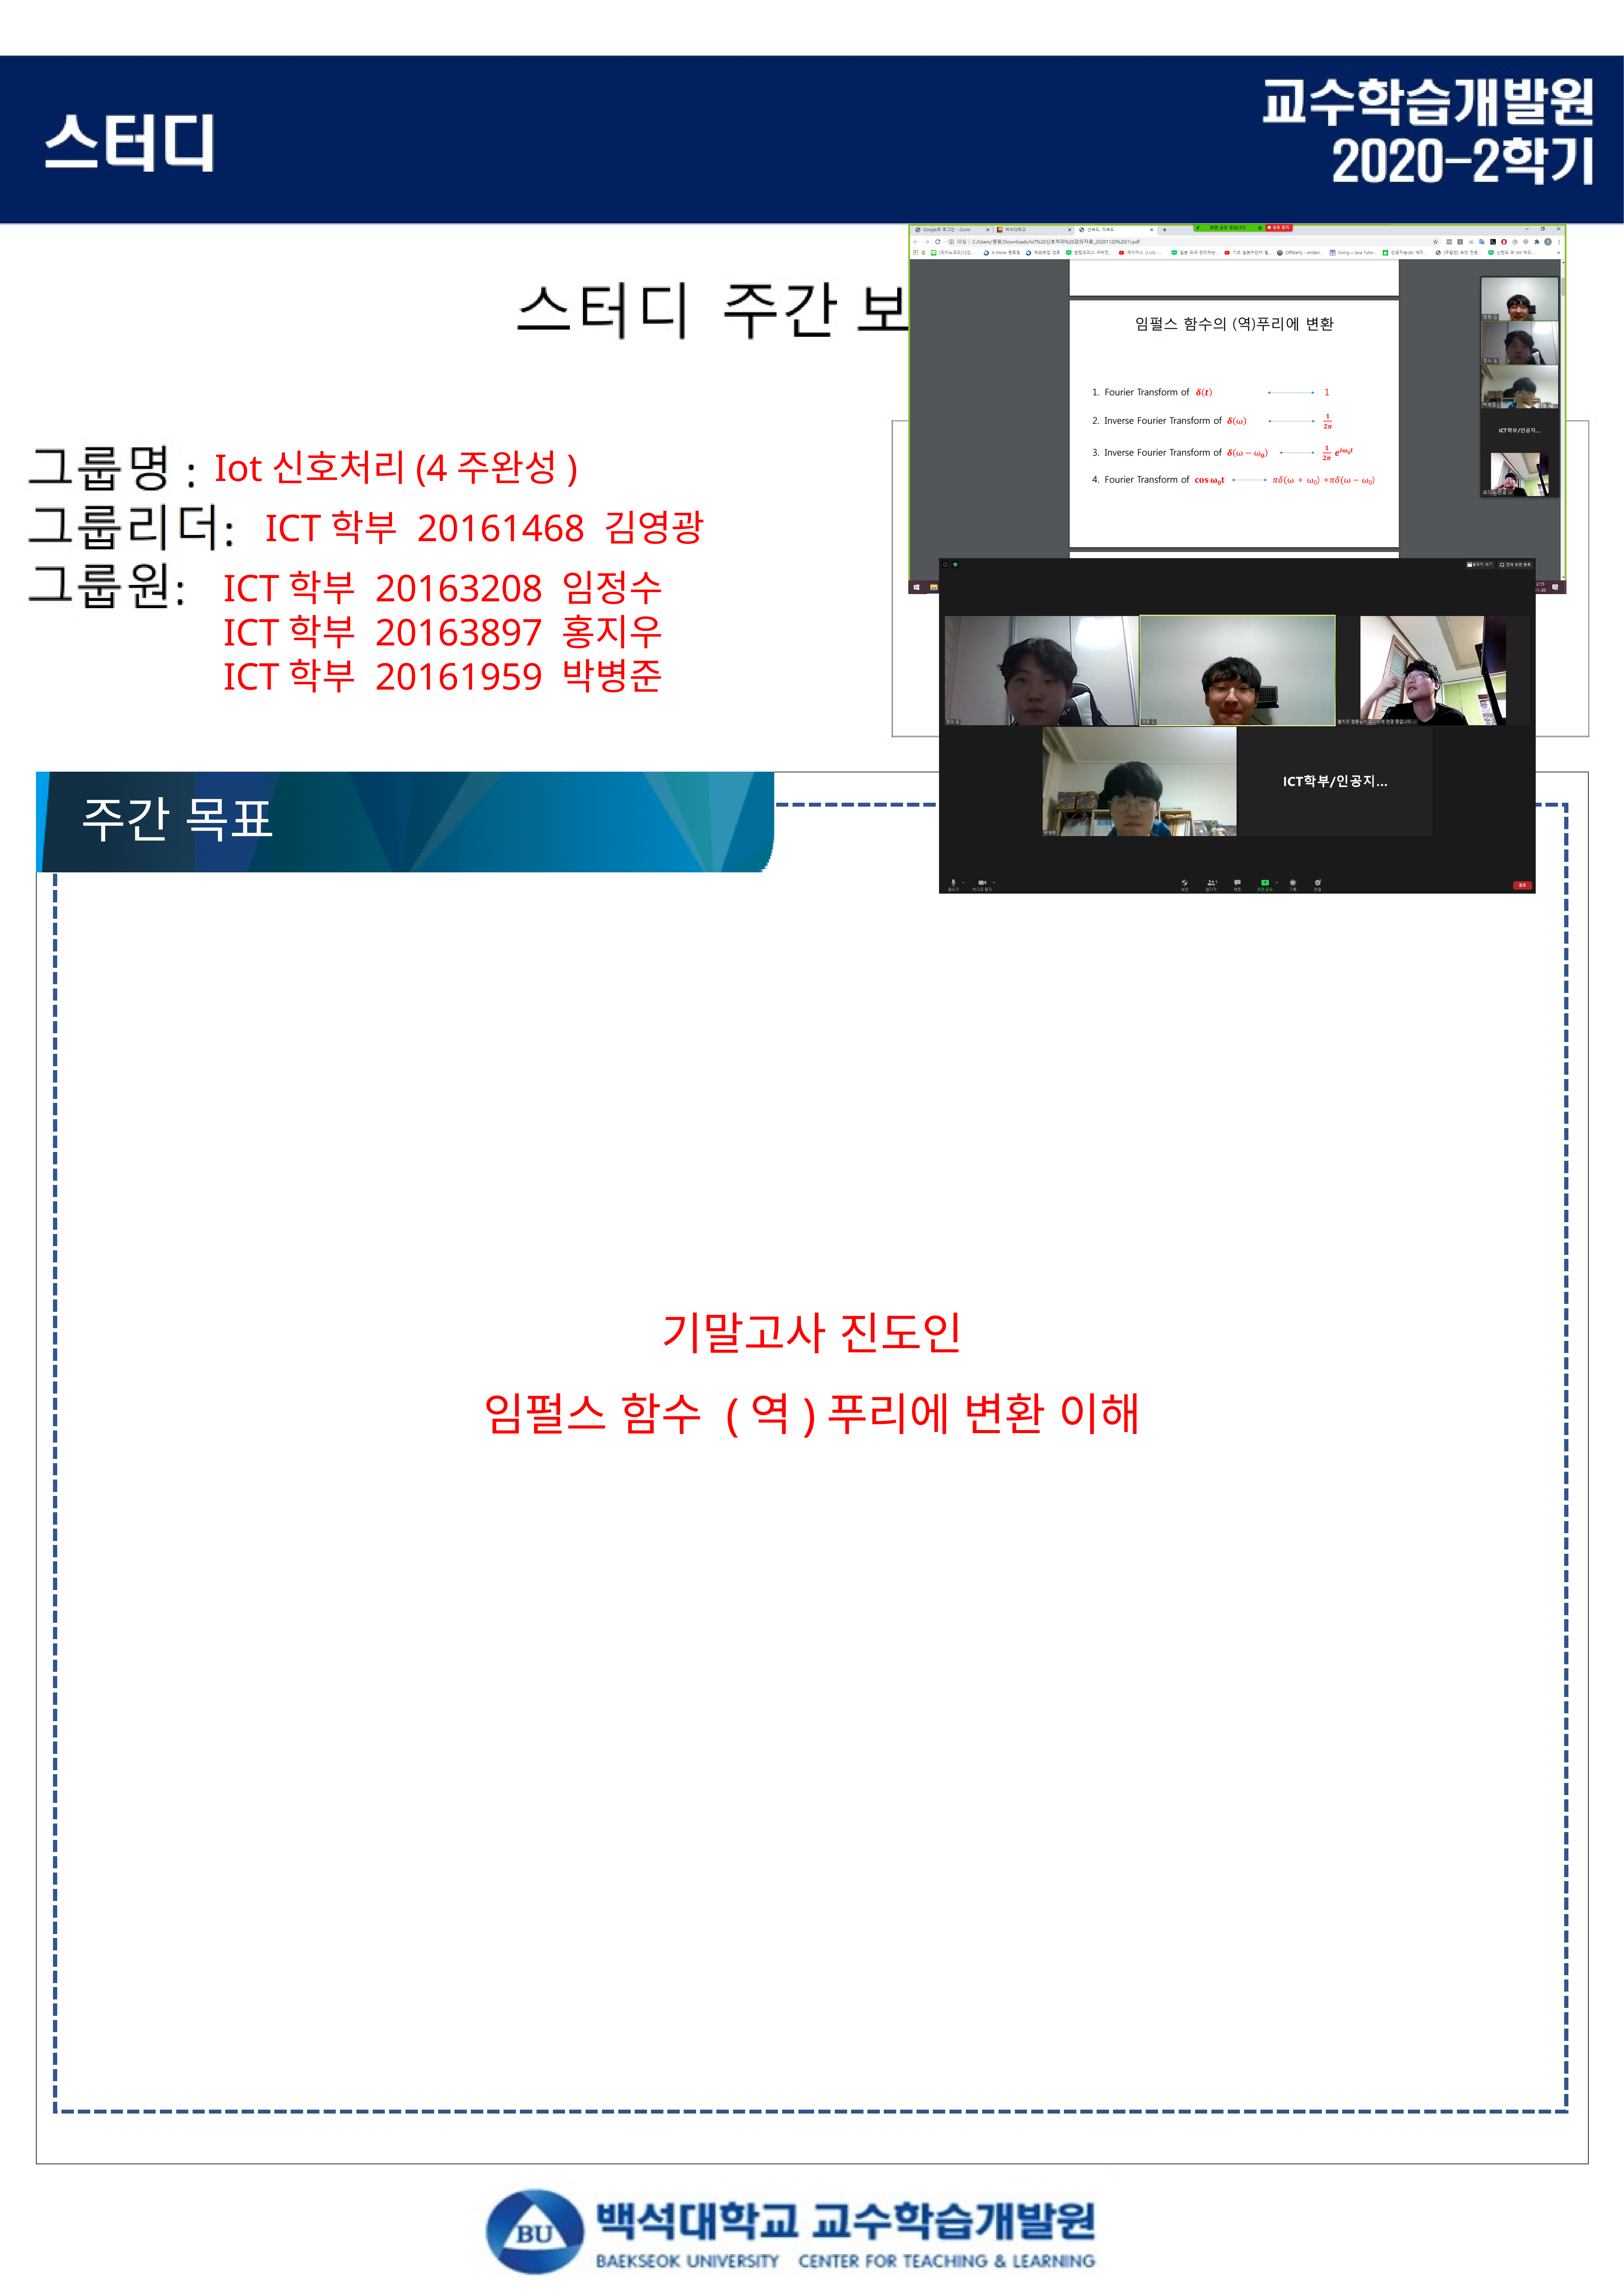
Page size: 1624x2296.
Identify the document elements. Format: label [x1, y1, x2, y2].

text_box [36, 772, 796, 872]
picture [0, 0, 1624, 2296]
